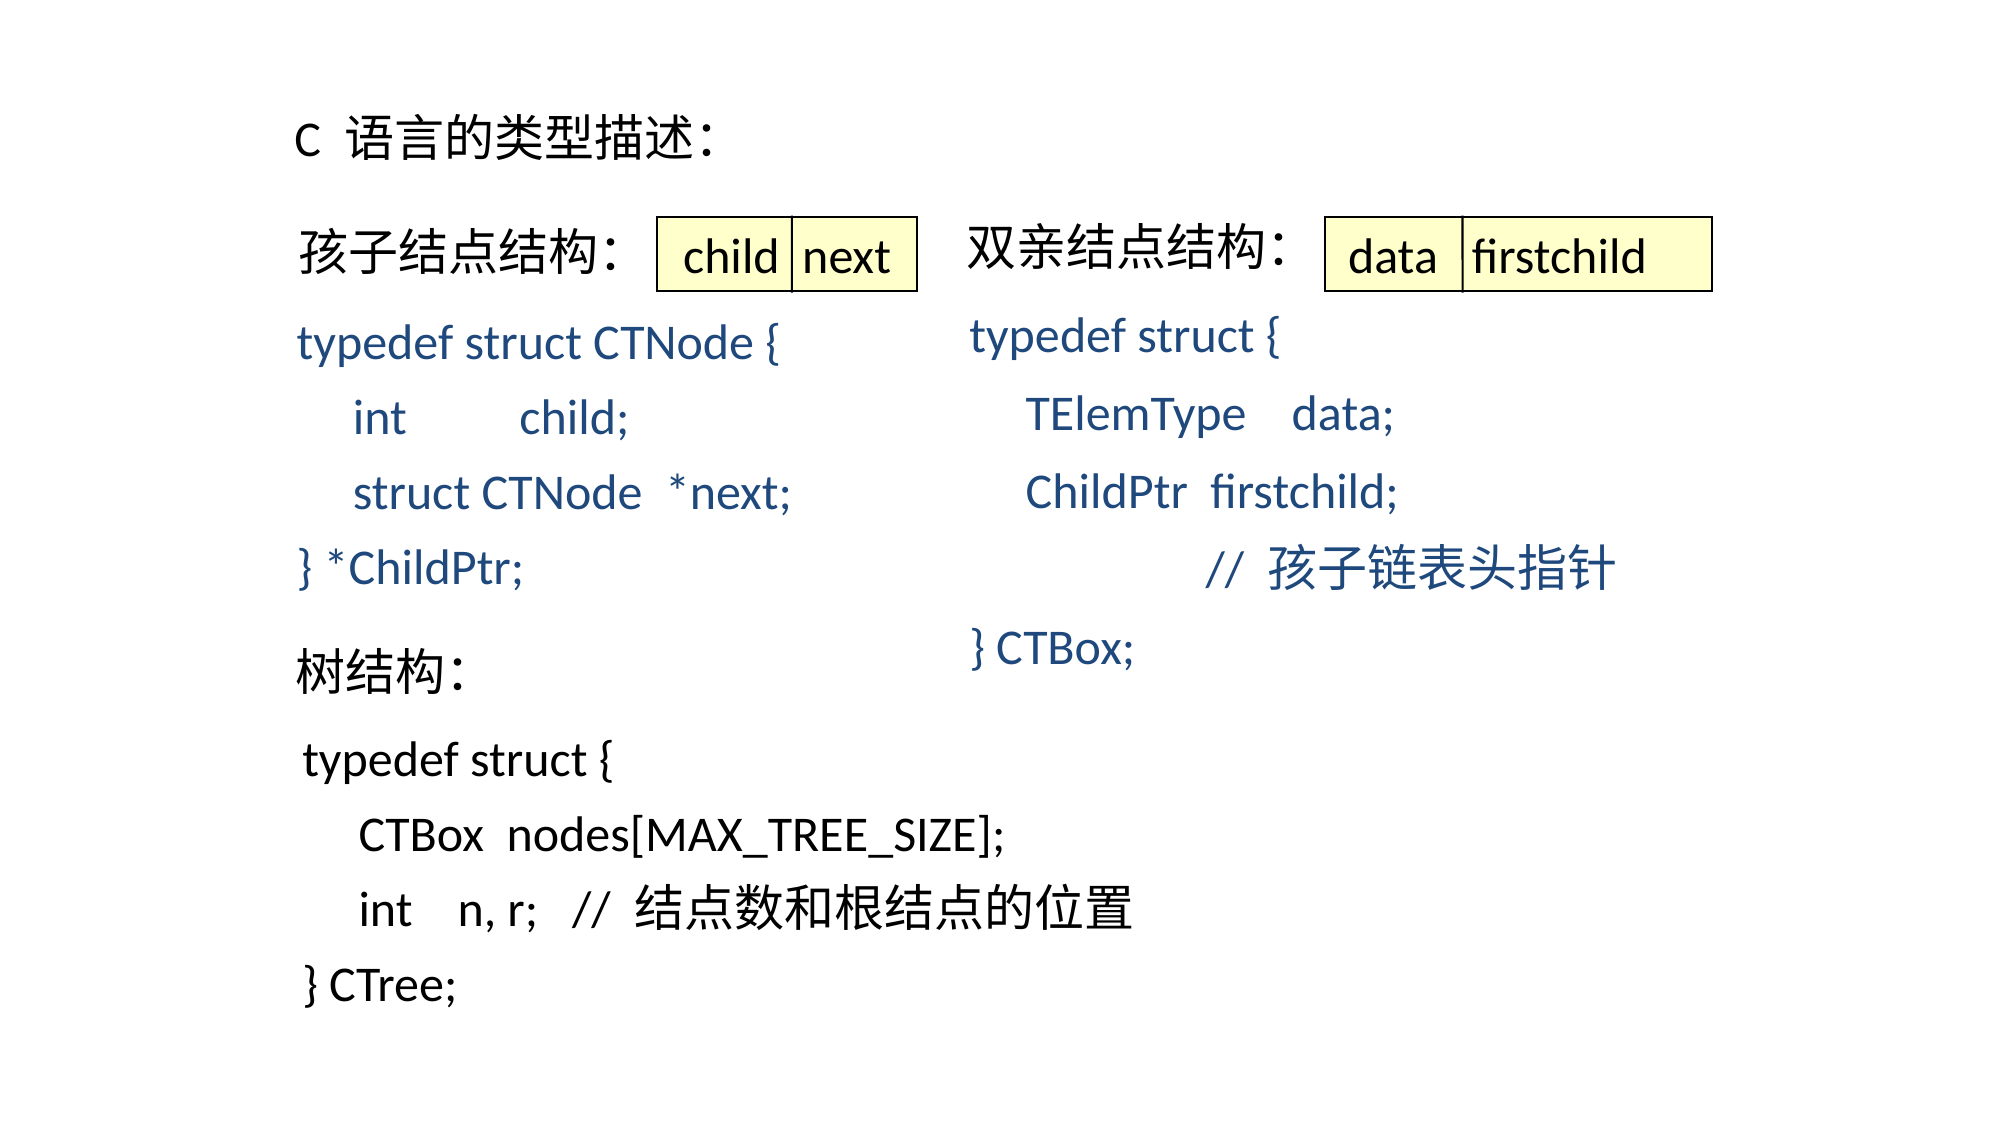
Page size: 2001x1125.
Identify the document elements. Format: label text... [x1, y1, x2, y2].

text_box 双亲结点结构： [951, 207, 1343, 283]
text_box typedef struct CTNode { int child; struct CTNode *next; } *ChildPtr; [281, 287, 830, 603]
text_box 孩子结点结构： [284, 204, 676, 288]
text_box typedef struct { TElemType data; ChildPtr firstchild; // 孩子链表头指针 } CTBox; [954, 283, 1655, 683]
text_box typedef struct { CTBox nodes[MAX_TREE_SIZE]; int n, r; // 结点数和根结点的位置 } CTree; [287, 703, 1195, 1019]
text_box C 语言的类型描述： [279, 99, 771, 175]
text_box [1324, 216, 1713, 294]
text_box 树结构： [280, 624, 522, 708]
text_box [656, 216, 918, 294]
